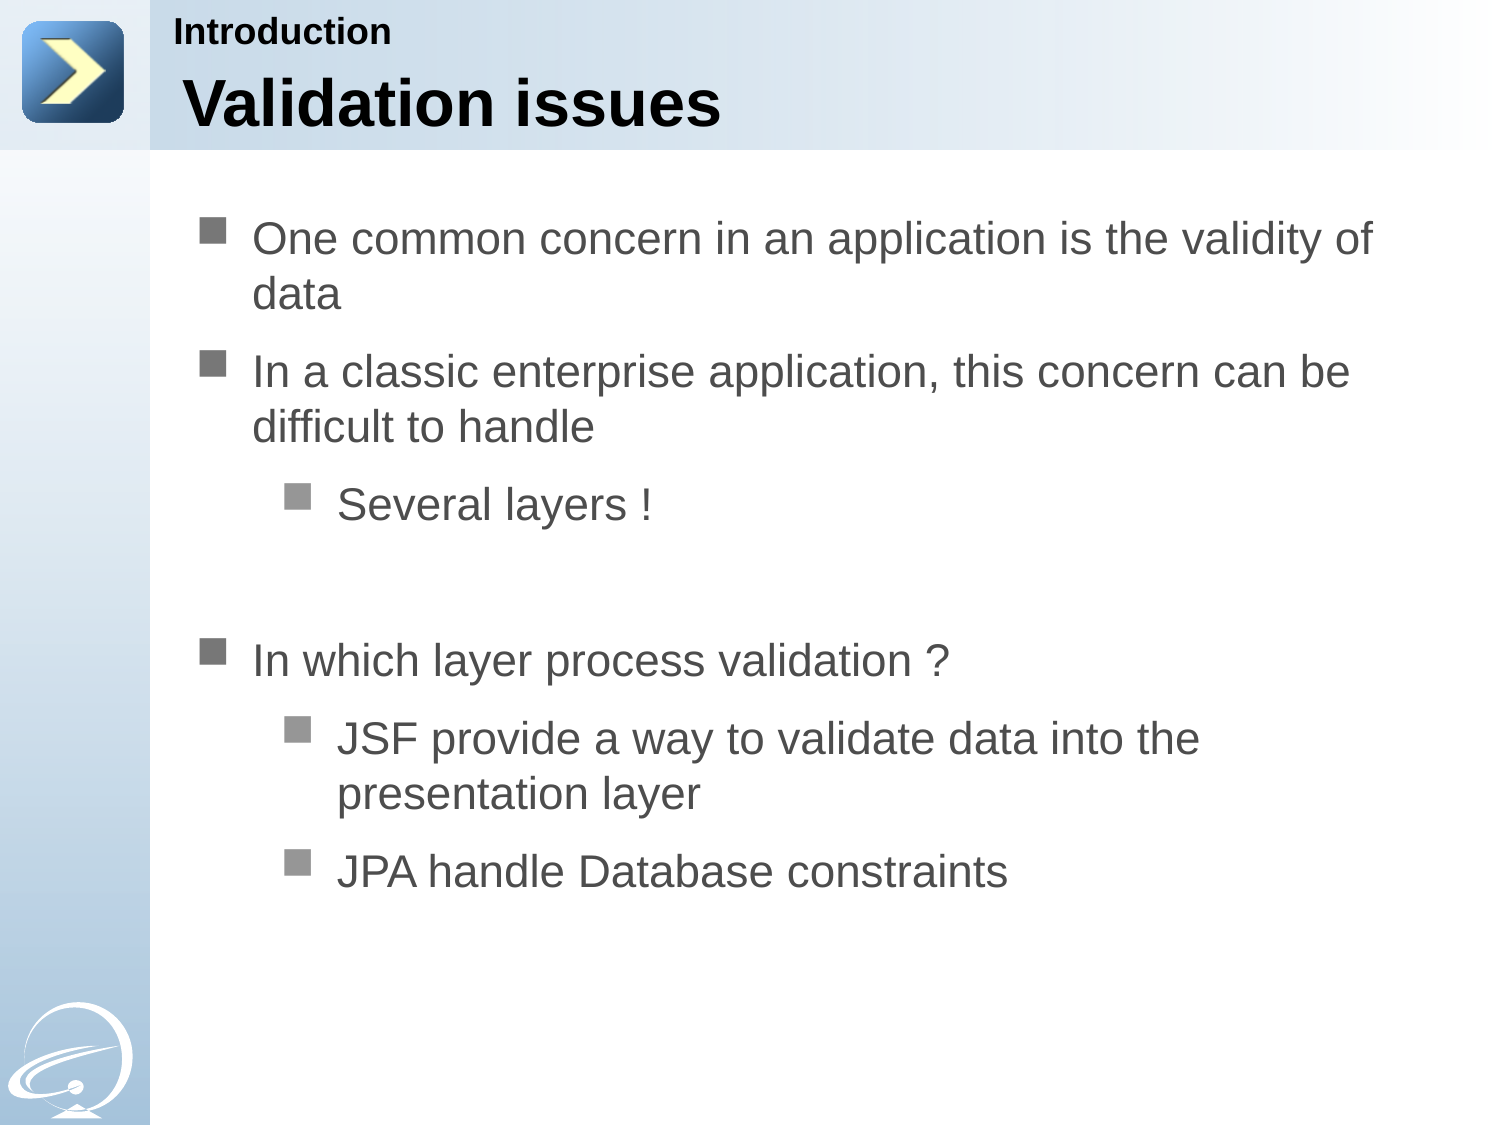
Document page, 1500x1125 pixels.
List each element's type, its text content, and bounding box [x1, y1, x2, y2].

text_box Introduction [158, 0, 1500, 60]
picture [21, 19, 129, 127]
list One common concern in an application is the validity of data In a classic enterprise application, this concern can be difficult to handle Several layers ! In which layer process validation ? JSF provide a way to validate data into the presentation layer JPA handle Database constraints [180, 201, 1448, 965]
text_box Validation issues [167, 30, 1436, 169]
